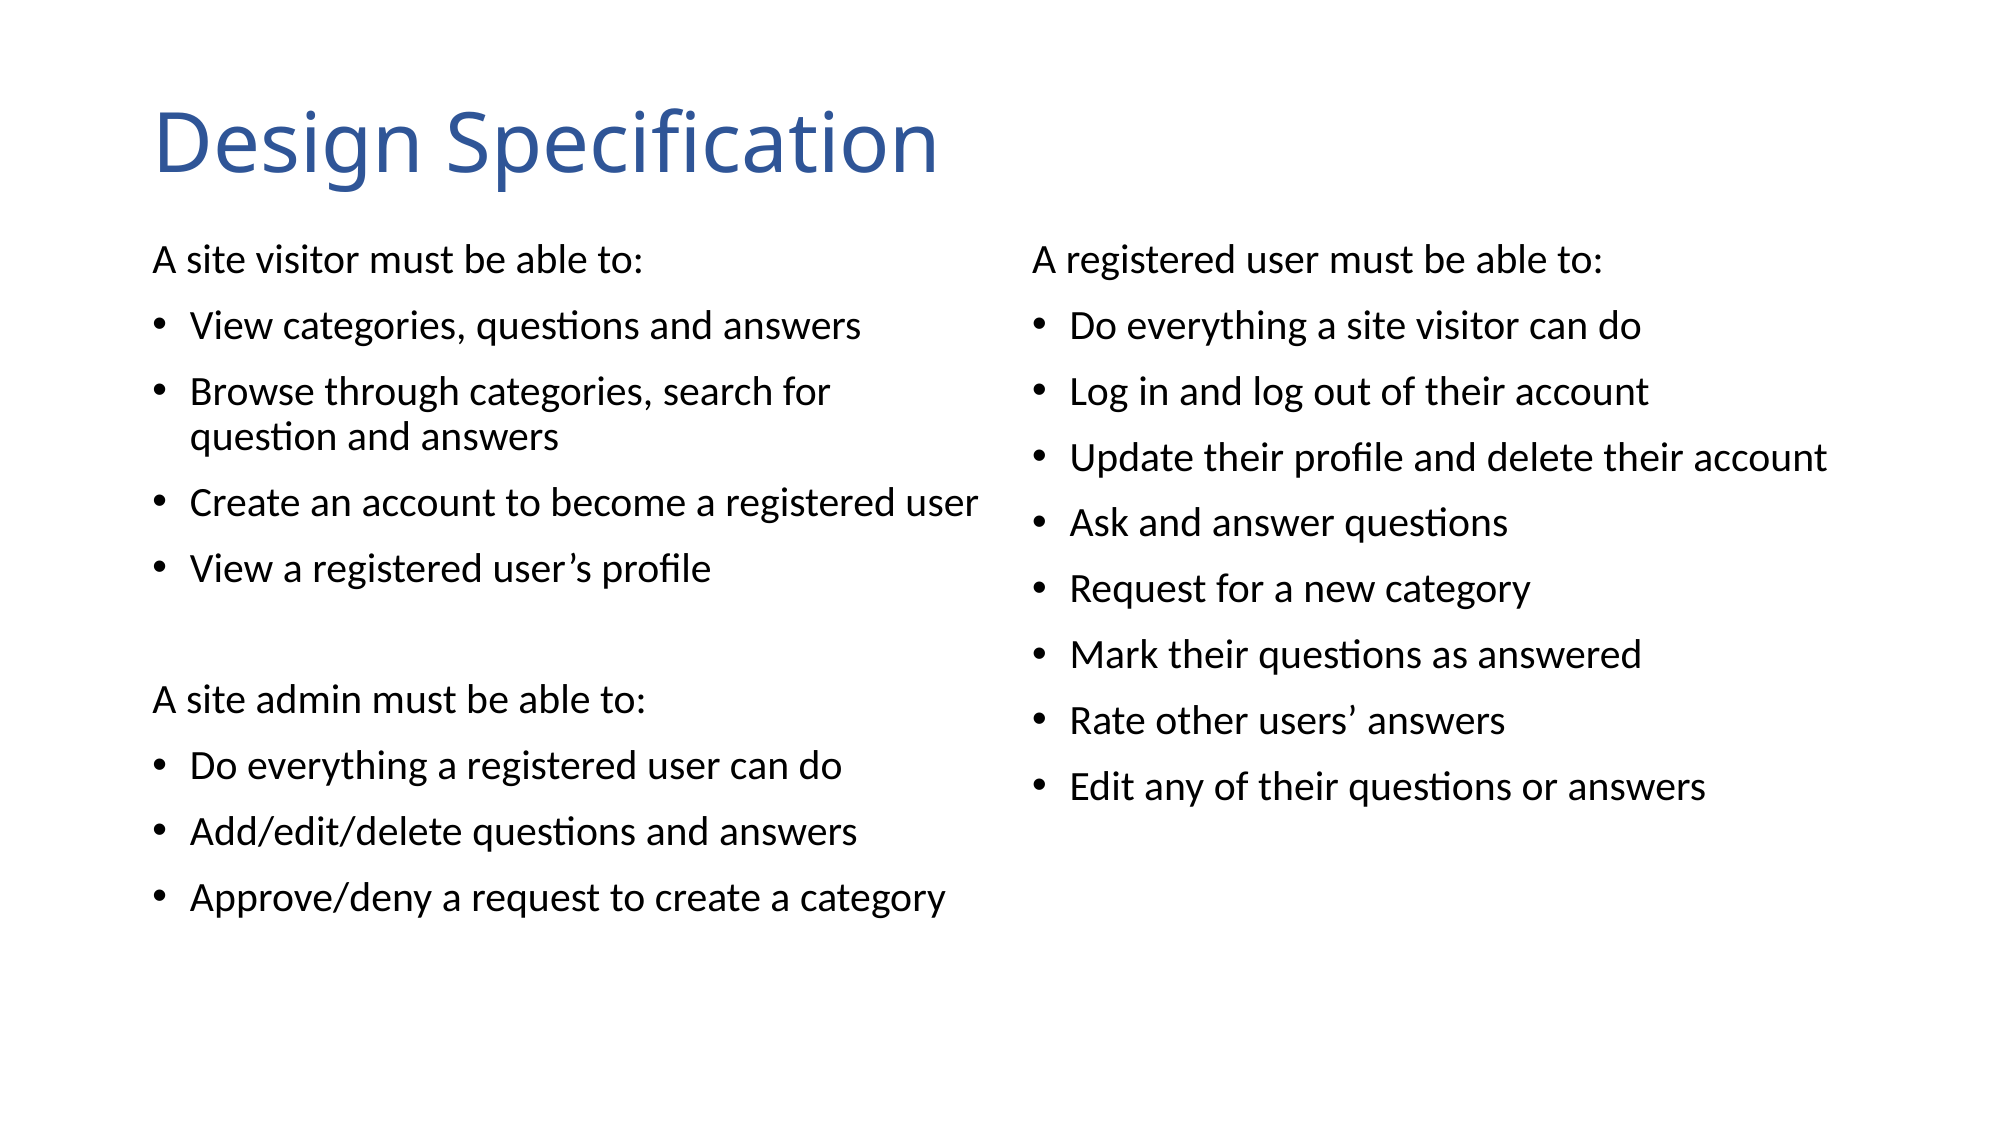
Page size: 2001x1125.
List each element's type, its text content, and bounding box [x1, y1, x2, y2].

text_box A registered user must be able to: Do everything a site visitor can do Log in and log out of their account Update their profile and delete their account Ask and answer questions Request for a new category Mark their questions as answered Rate other users’ answers Edit any of their questions or answers [1017, 229, 1880, 1018]
text_box Design Specification [137, 82, 1863, 209]
text_box A site visitor must be able to: View categories, questions and answers Browse through categories, search for question and answers Create an account to become a registered user View a registered user’s profile A site admin must be able to: Do everything a registered user can do Add/edit/delete questions and answers Approve/deny a request to create a category [137, 229, 1000, 1018]
